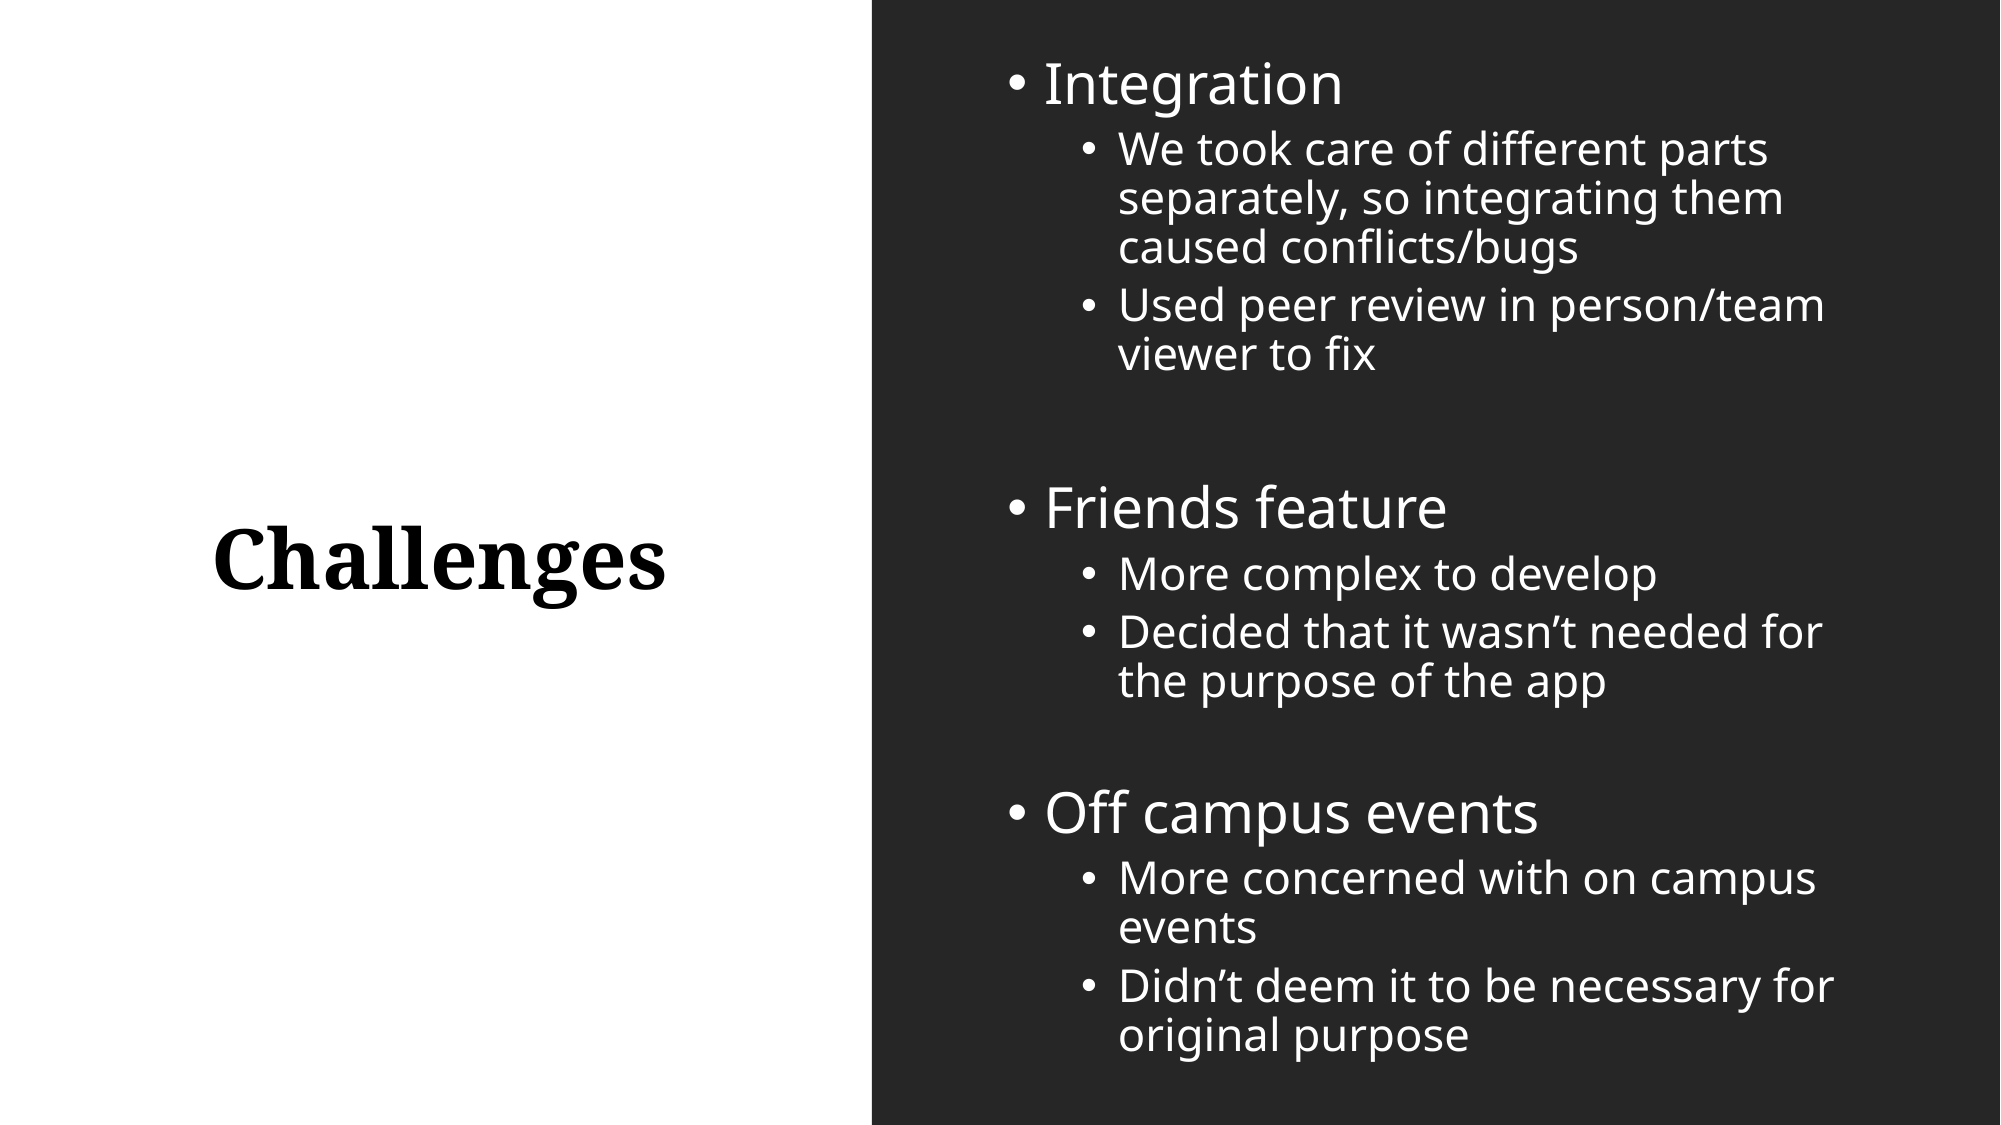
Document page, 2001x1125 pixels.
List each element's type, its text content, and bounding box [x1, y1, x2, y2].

title Challenges [136, 450, 743, 675]
list Integration We took care of different parts separately, so integrating them caused conflicts/bugs Used peer review in person/team viewer to fix Friends feature More complex to develop Decided that it wasn’t needed for the purpose of the app Off campus events More concerned with on campus events Didn’t deem it to be necessary for original purpose [992, 47, 1880, 1078]
text_box [871, 0, 2000, 1125]
